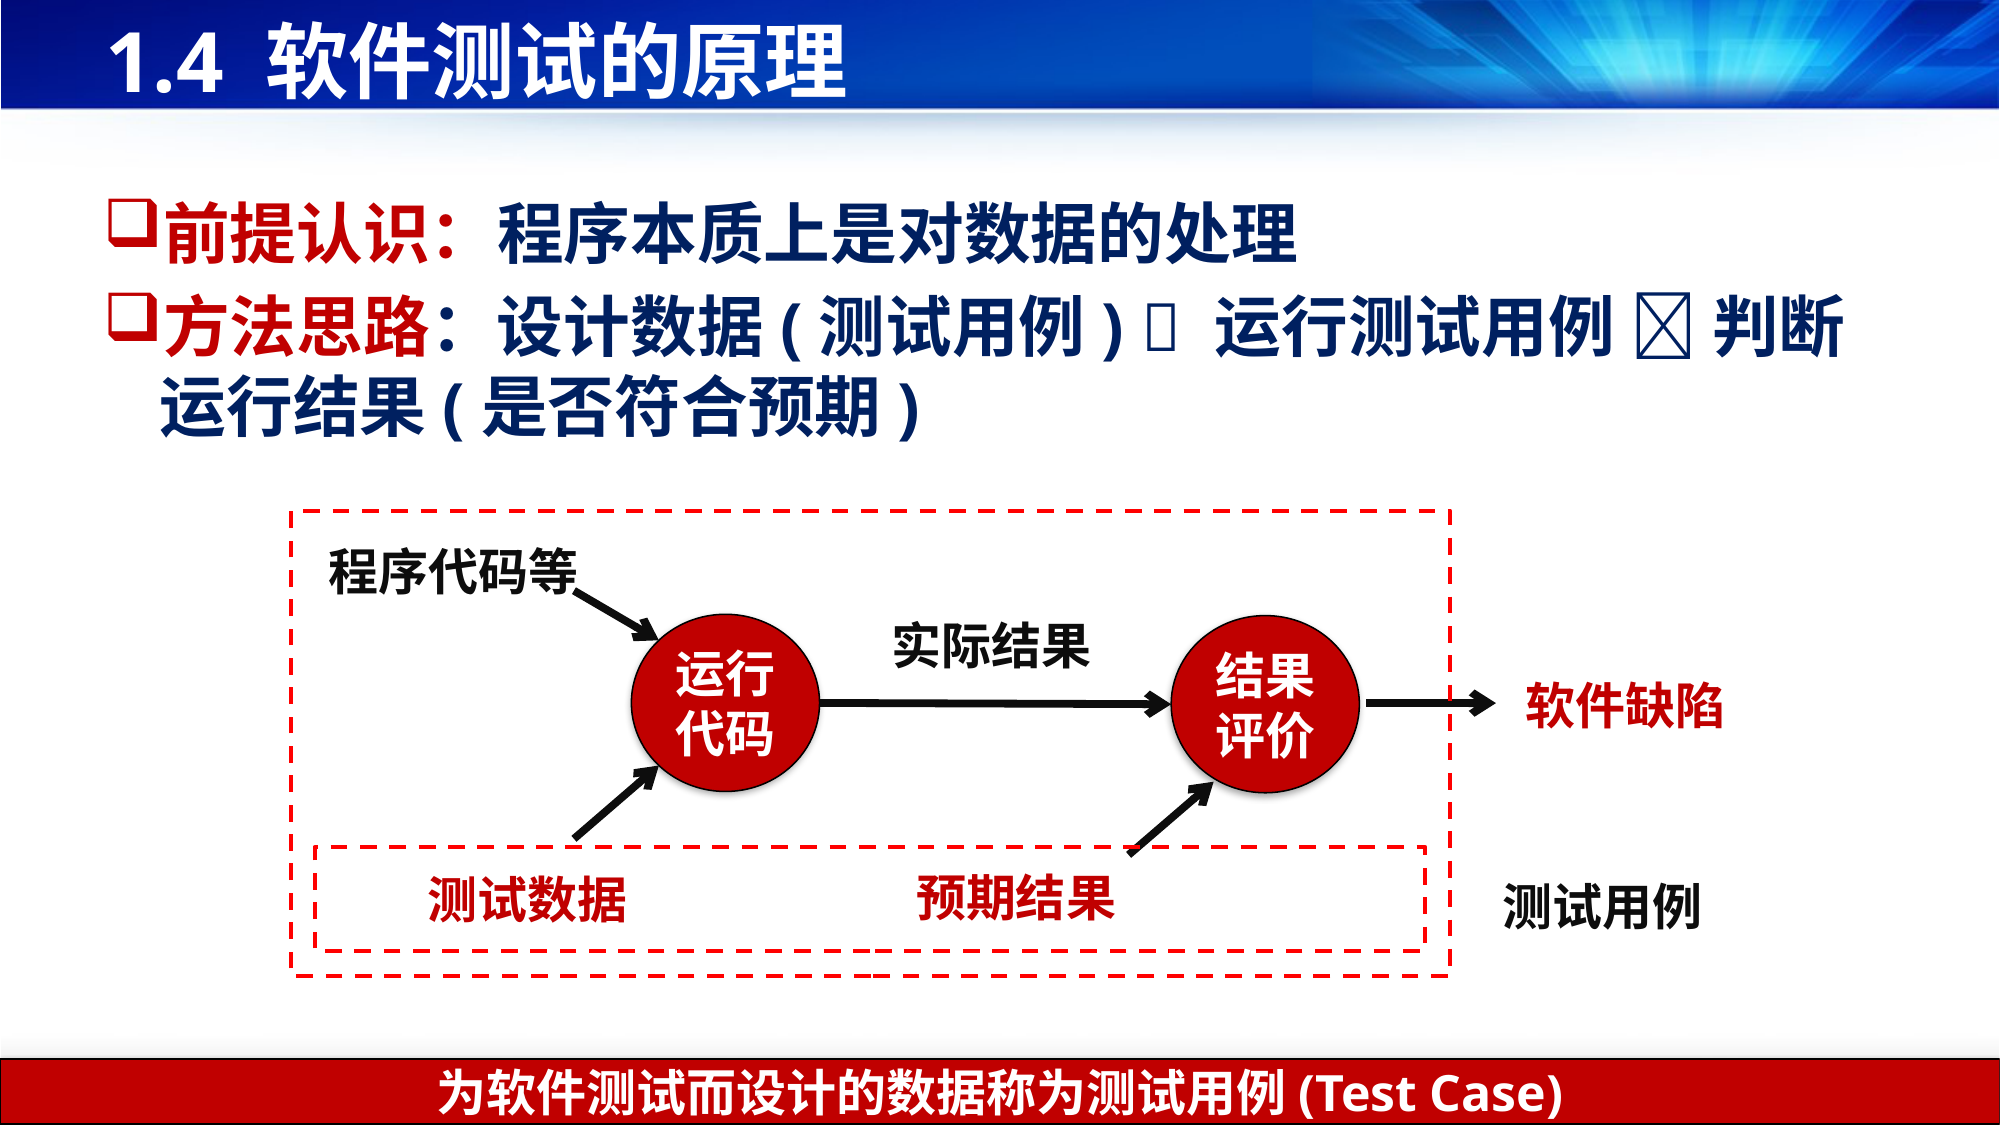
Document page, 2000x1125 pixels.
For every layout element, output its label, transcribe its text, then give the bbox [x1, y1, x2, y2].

text_box 为软件测试而设计的数据称为测试用例(Test Case) [0, 1058, 2000, 1125]
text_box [1128, 781, 1214, 856]
text_box 实际结果 [812, 583, 1170, 706]
picture [1, 0, 1999, 1058]
list 前提认识：程序本质上是对数据的处理 方法思路：设计数据(测试用例)  运行测试用例  判断运行结果(是否符合预期) [88, 184, 1880, 466]
text_box 软件缺陷 [1500, 655, 1752, 754]
text_box 测试用例 [1451, 844, 1781, 968]
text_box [573, 590, 660, 641]
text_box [573, 765, 660, 840]
text_box [289, 509, 1452, 978]
title 1.4 软件测试的原理 [90, 1, 1880, 118]
